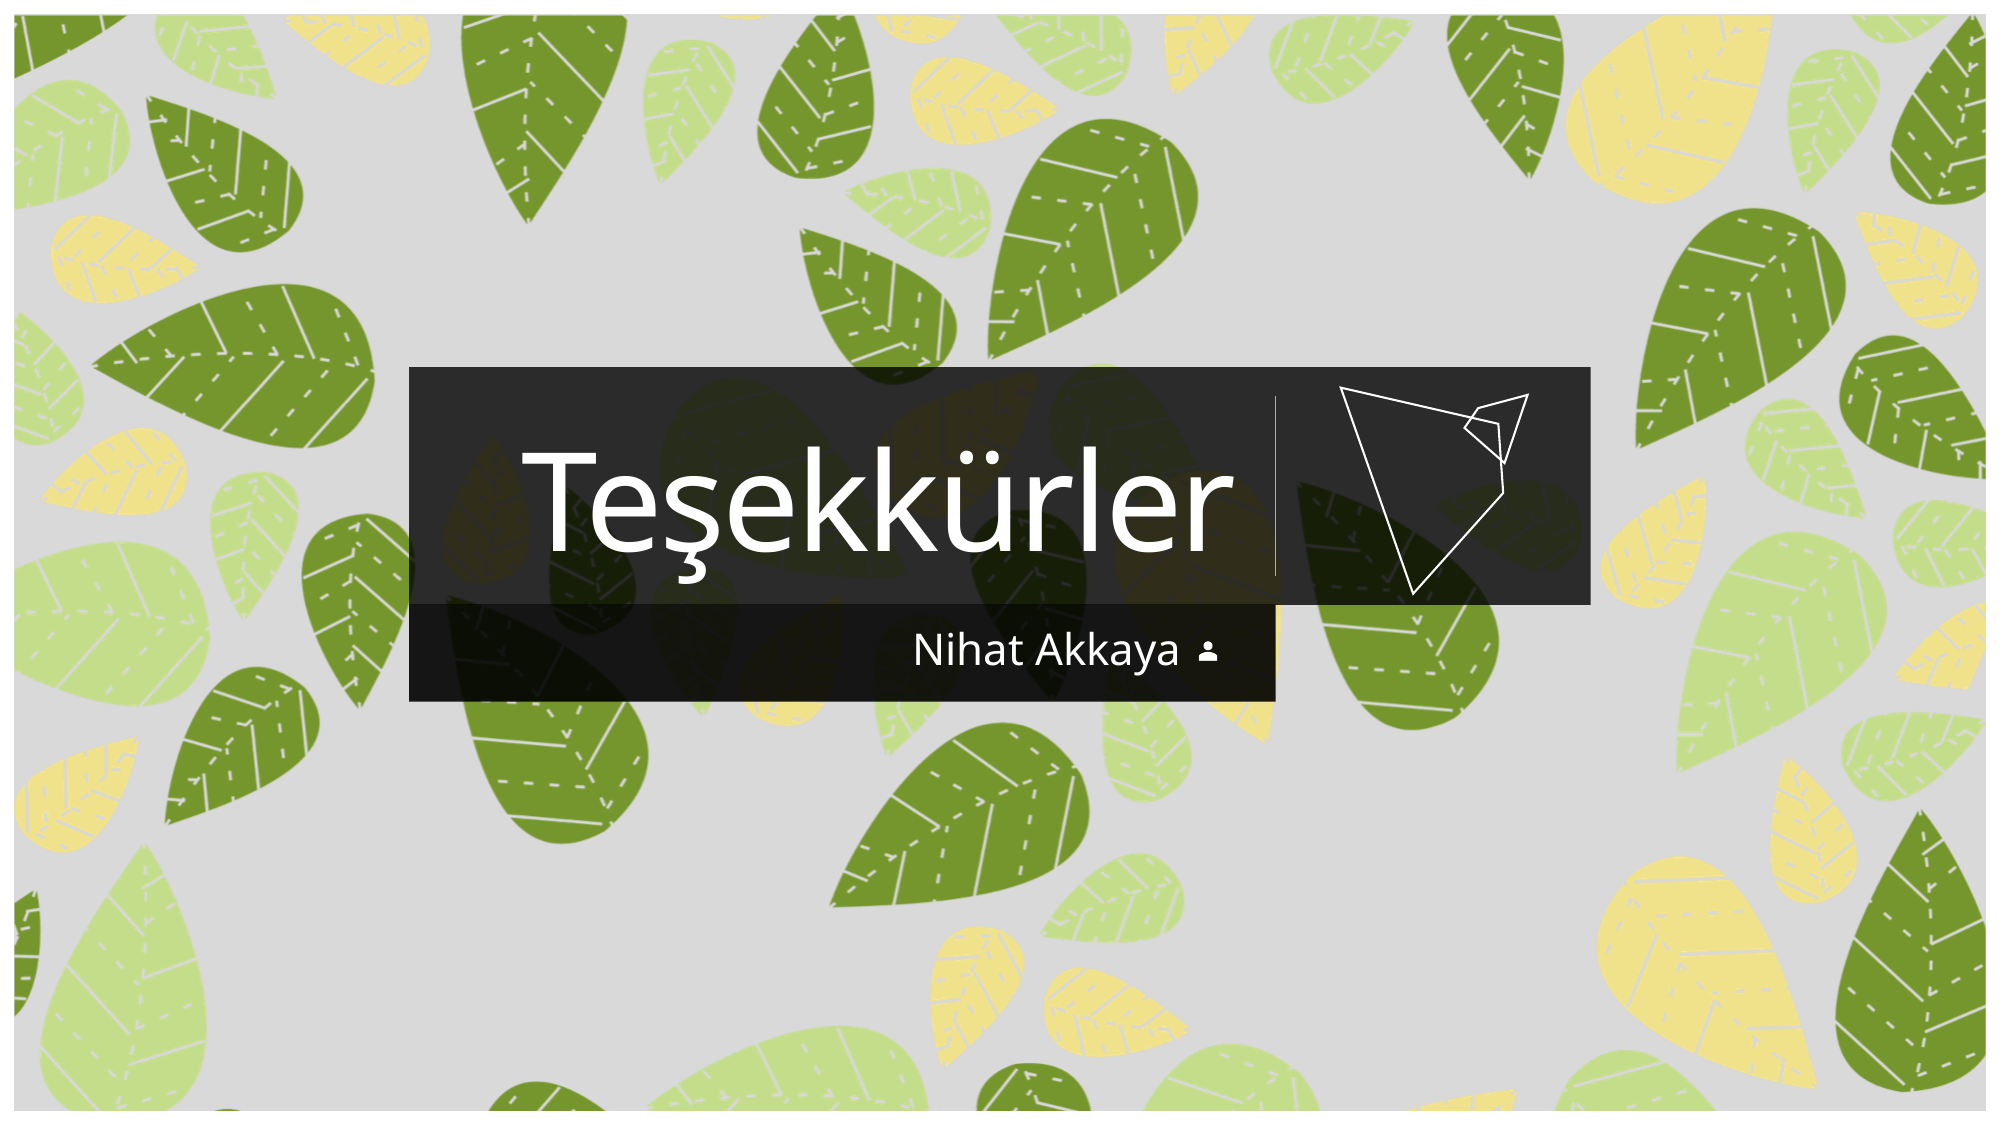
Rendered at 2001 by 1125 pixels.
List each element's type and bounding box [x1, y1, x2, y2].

picture [14, 14, 1986, 1111]
text_box [1325, 337, 1518, 565]
